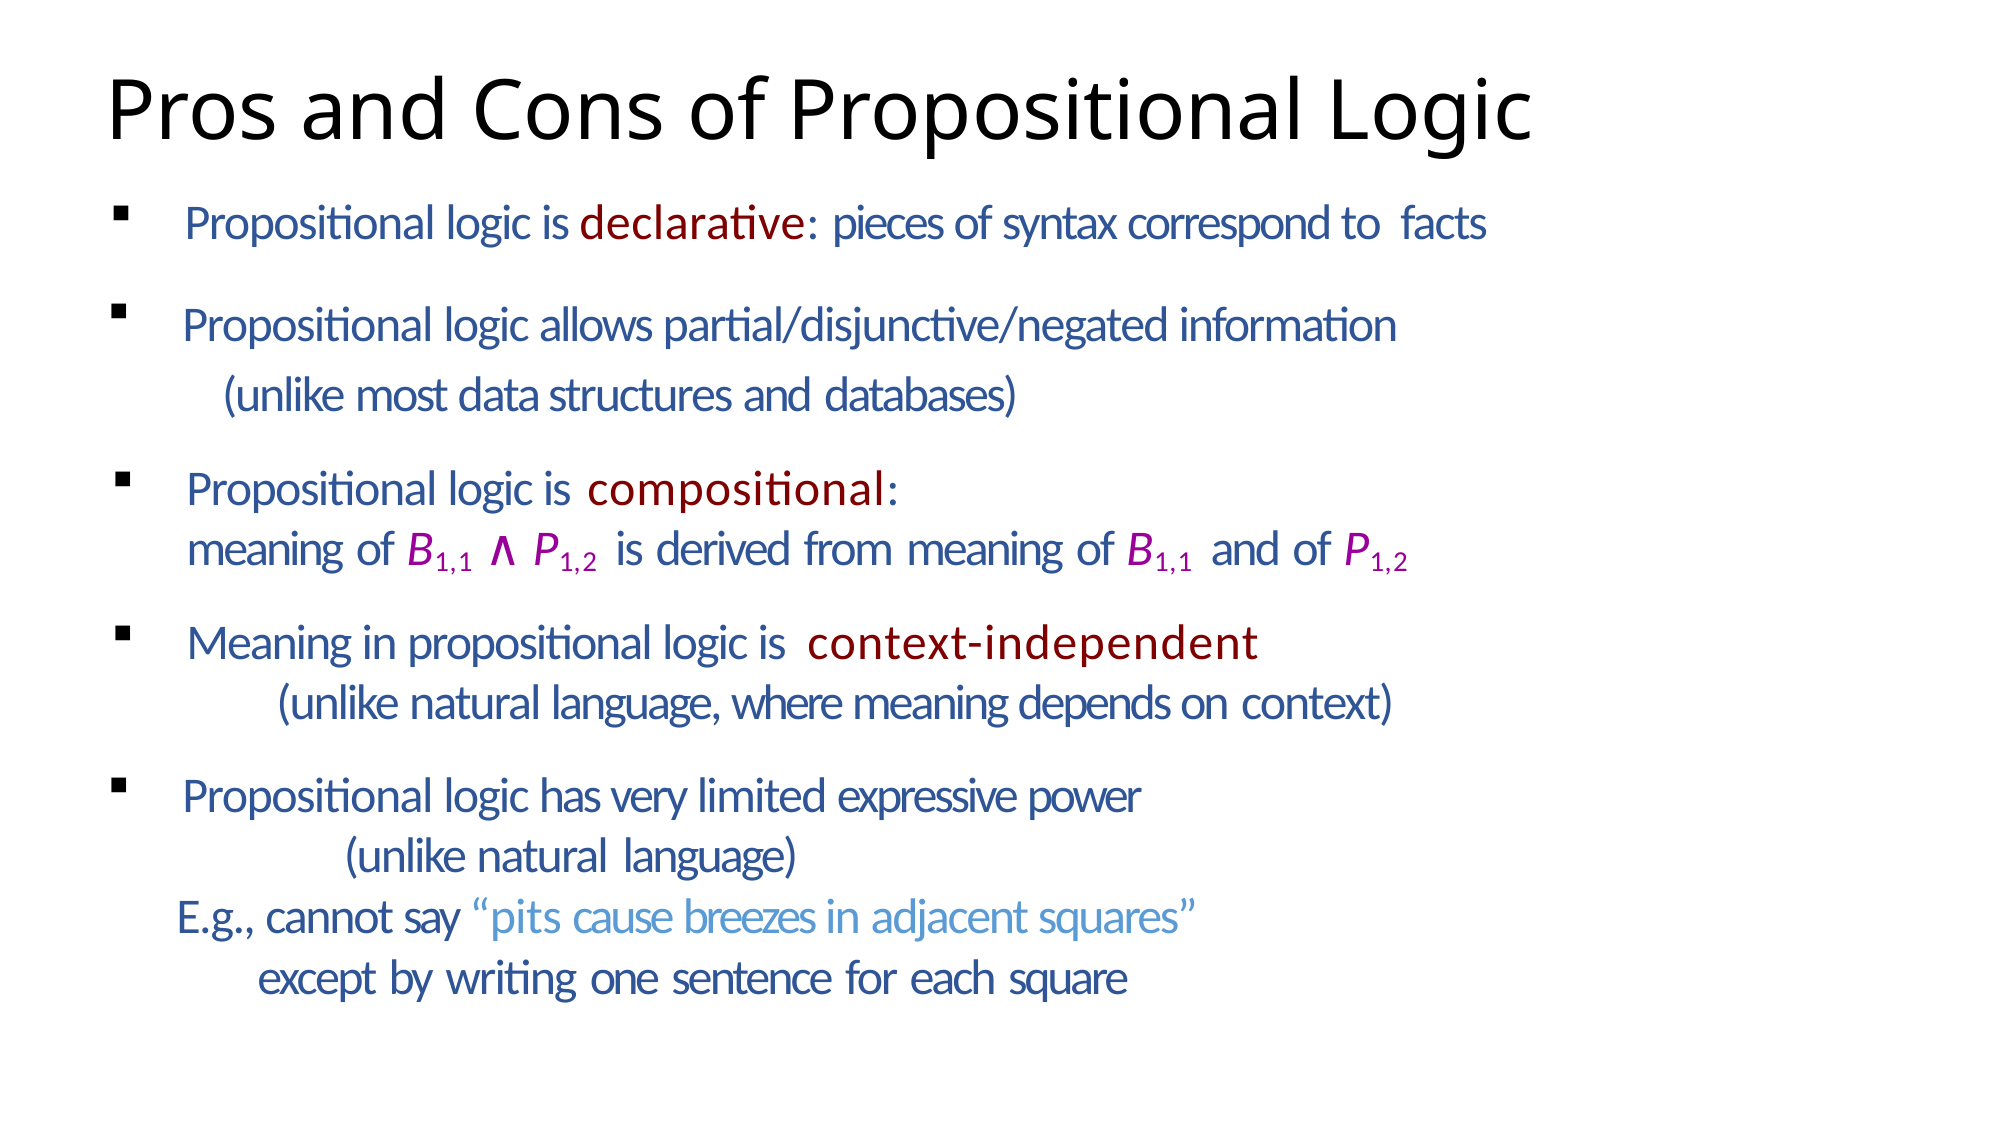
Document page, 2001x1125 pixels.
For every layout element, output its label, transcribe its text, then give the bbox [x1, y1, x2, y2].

title Pros and Cons of Propositional Logic [90, 60, 1816, 164]
list Propositional logic is declarative: pieces of syntax correspond to facts Propositional logic allows partial/disjunctive/negated information (unlike most data structures and databases) Propositional logic is compositional: meaning of B1,1 ∧ P1,2 is derived from meaning of B1,1 and of P1,2 Meaning in propositional logic is context-independent (unlike natural language, where meaning depends on context) Propositional logic has very limited expressive power (unlike natural language) E.g., cannot say “pits cause breezes in adjacent squares” except by writing one sentence for each square [90, 182, 1538, 1065]
